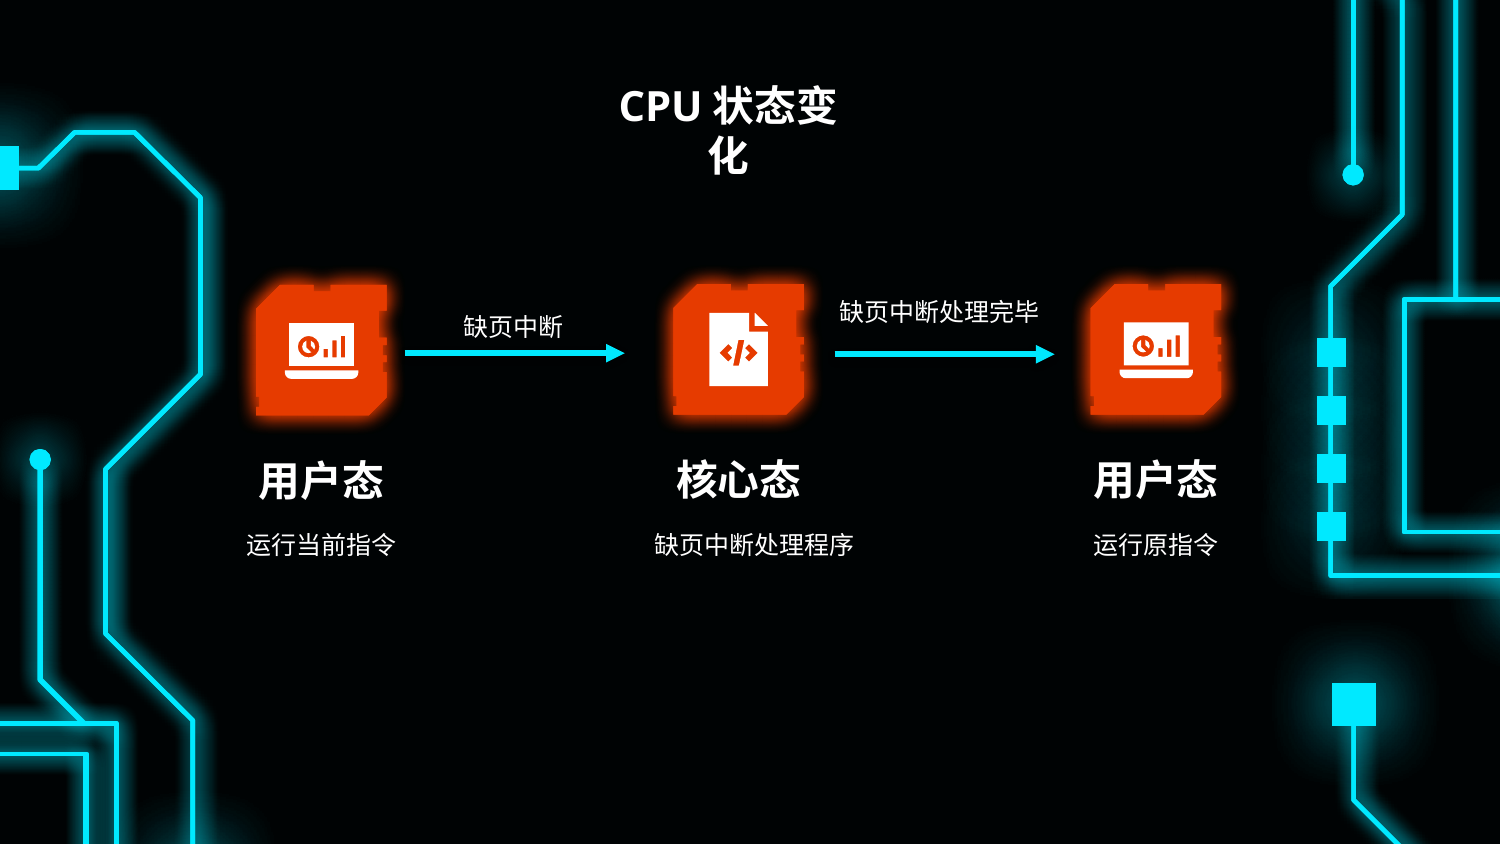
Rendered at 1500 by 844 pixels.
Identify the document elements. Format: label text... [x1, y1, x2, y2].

subtitle 缺页中断处理程序 [564, 529, 945, 658]
subtitle 用户态 [131, 454, 512, 518]
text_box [255, 284, 387, 416]
subtitle 运行当前指令 [131, 529, 512, 659]
subtitle 核心态 [548, 454, 929, 517]
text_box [1090, 283, 1222, 415]
text_box 缺页中断处理完毕 [809, 296, 1085, 340]
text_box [709, 312, 769, 387]
title CPU状态变化 [585, 90, 872, 170]
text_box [673, 283, 805, 415]
text_box 缺页中断 [391, 311, 668, 355]
text_box 运行原指令 [966, 529, 1346, 658]
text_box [284, 322, 359, 380]
text_box 用户态 [966, 454, 1346, 517]
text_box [1119, 322, 1194, 379]
